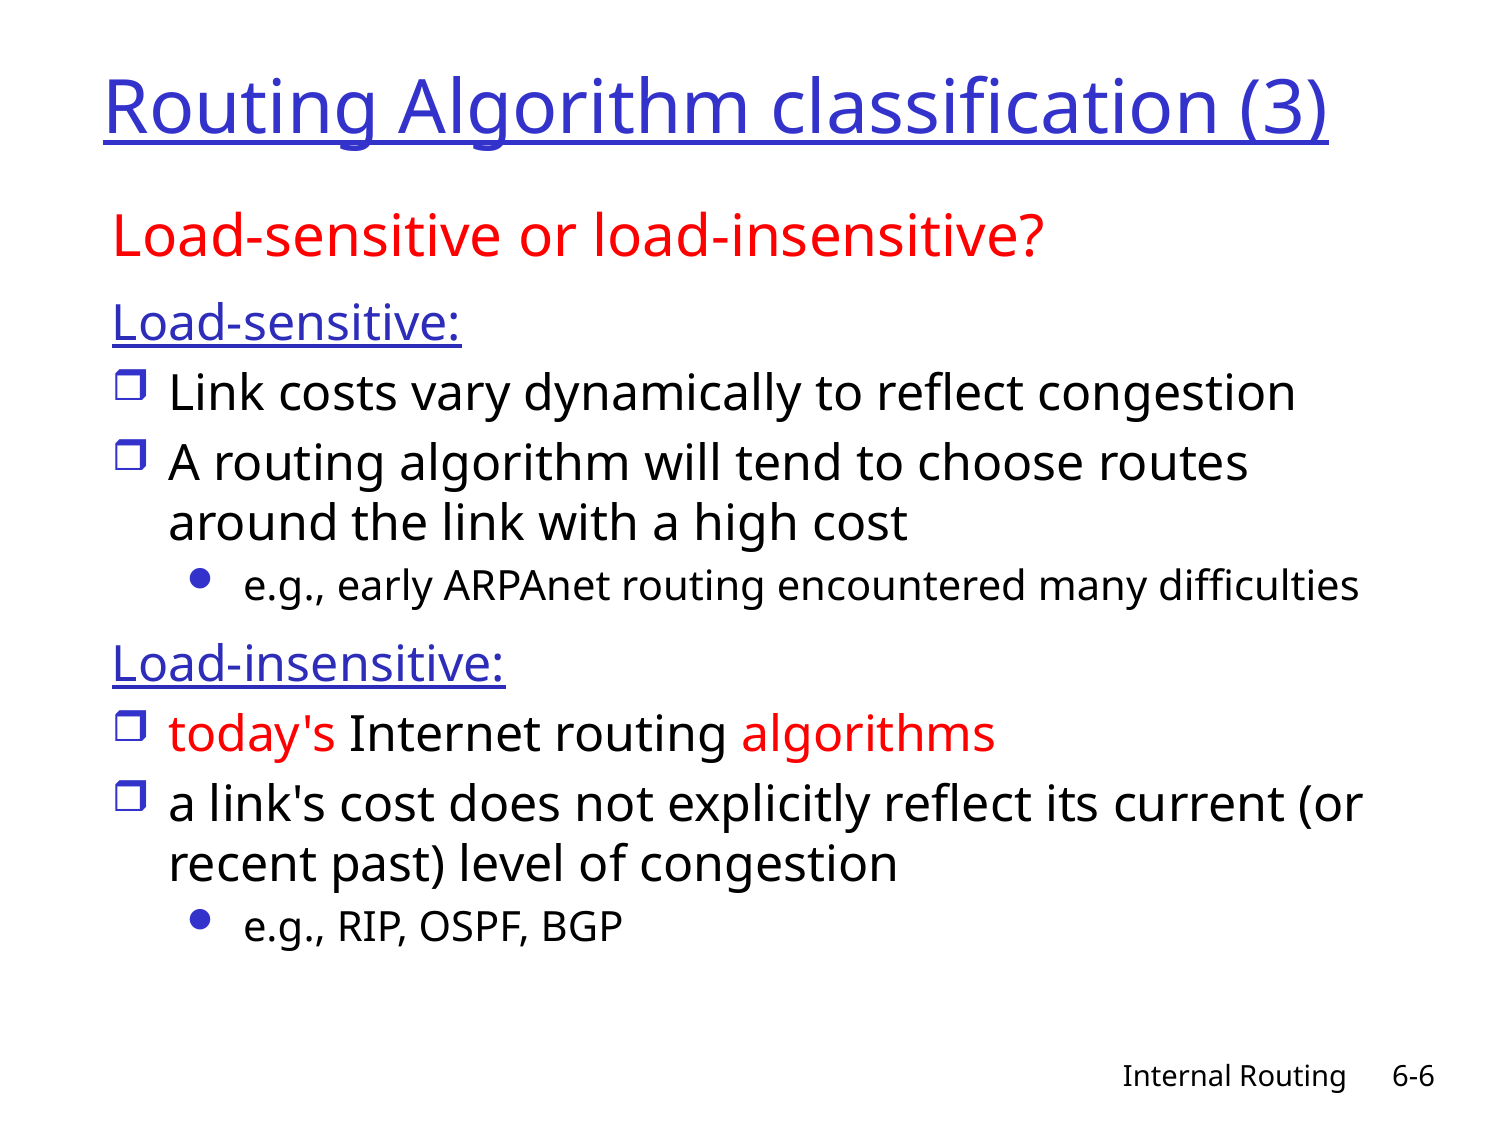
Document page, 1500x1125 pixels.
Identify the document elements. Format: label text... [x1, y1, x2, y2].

slide_number 6-6 [1338, 1049, 1451, 1125]
title Routing Algorithm classification (3) [87, 37, 1363, 171]
footer Internal Routing [887, 1049, 1338, 1125]
text_box Load-sensitive or load-insensitive? Load-sensitive: Link costs vary dynamically to reflect congestion A routing algorithm will tend to choose routes around the link with a high cost e.g., early ARPAnet routing encountered many difficulties Load-insensitive: today's Internet routing algorithms a link's cost does not explicitly reflect its current (or recent past) level of congestion e.g., RIP, OSPF, BGP [97, 190, 1436, 971]
